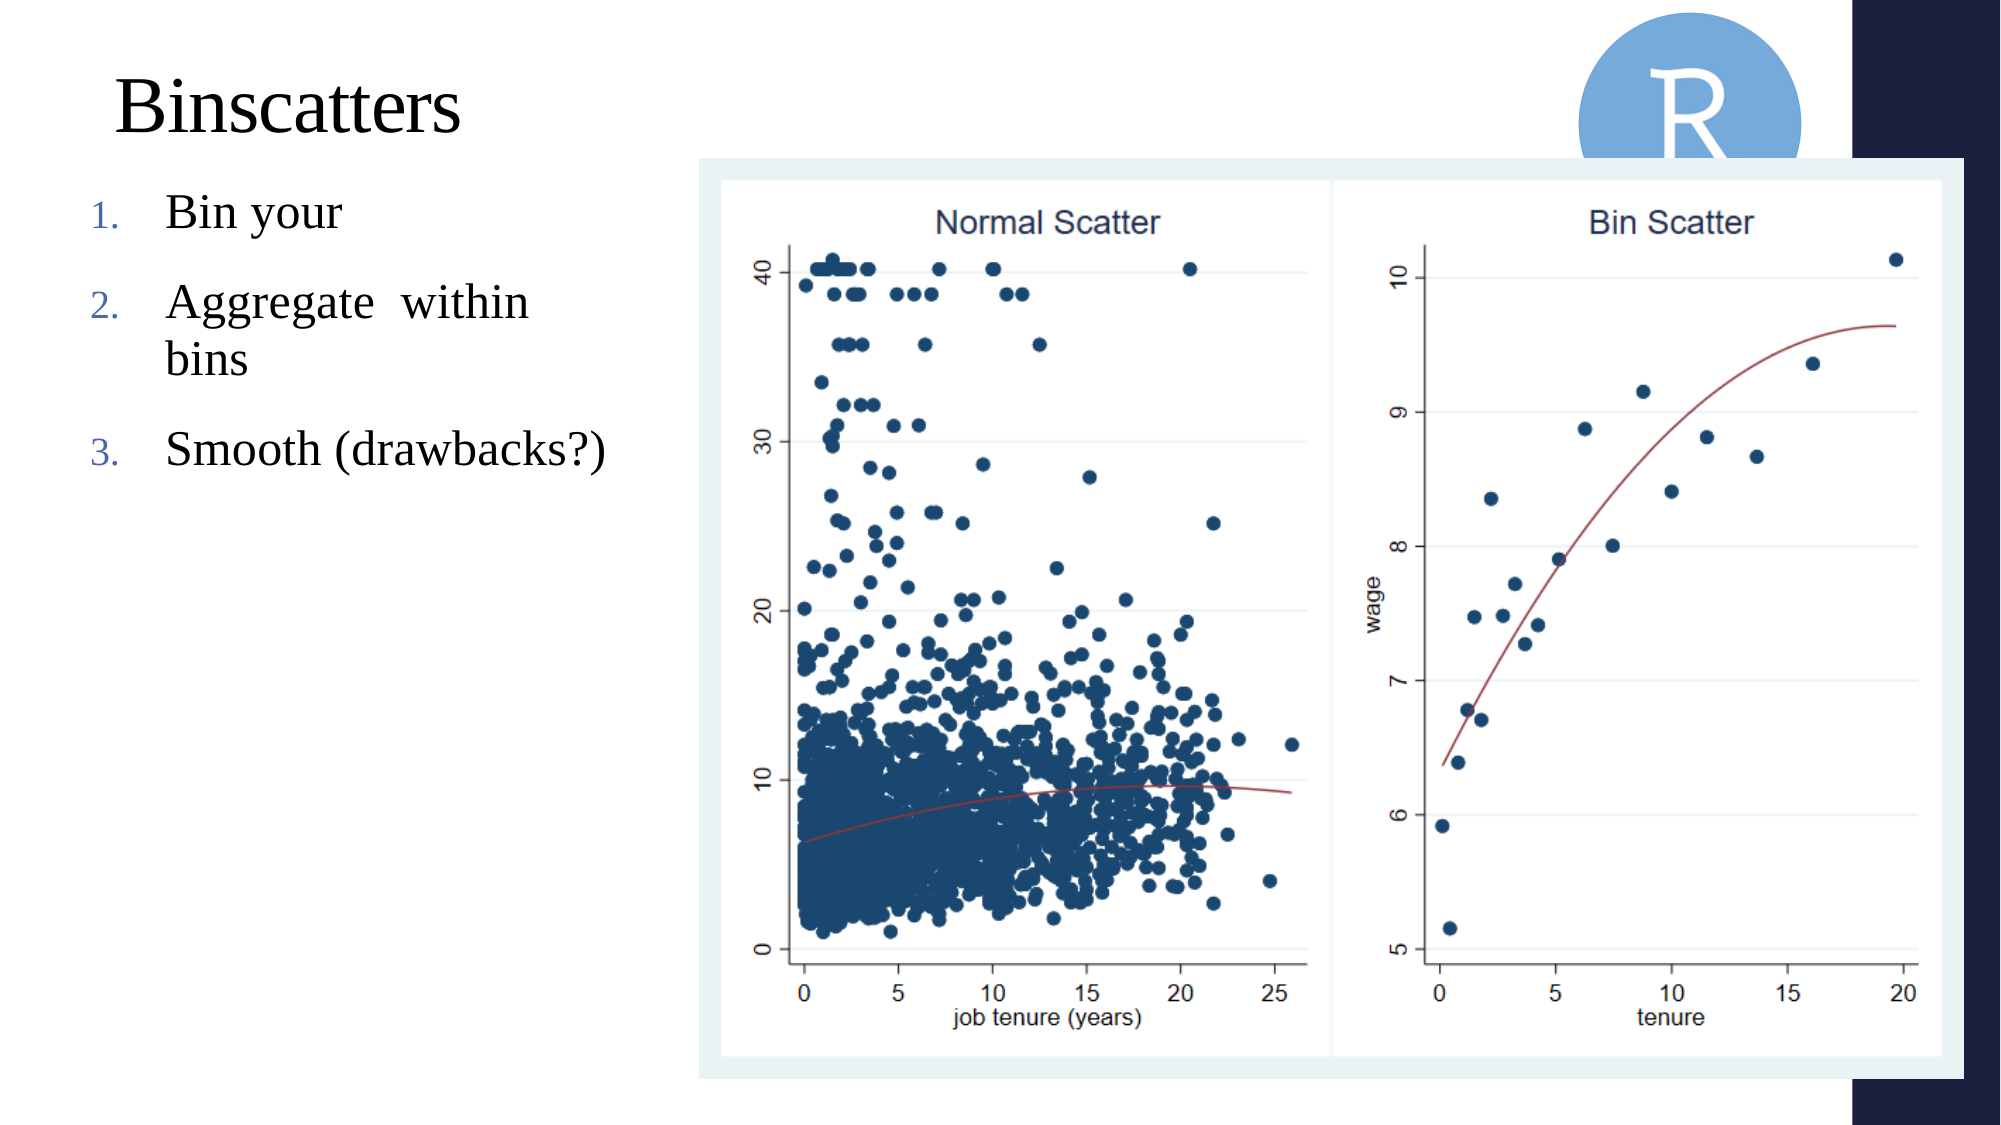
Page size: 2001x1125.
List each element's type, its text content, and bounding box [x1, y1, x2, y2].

title Binscatters [99, 55, 1570, 158]
picture [699, 10, 1964, 1079]
